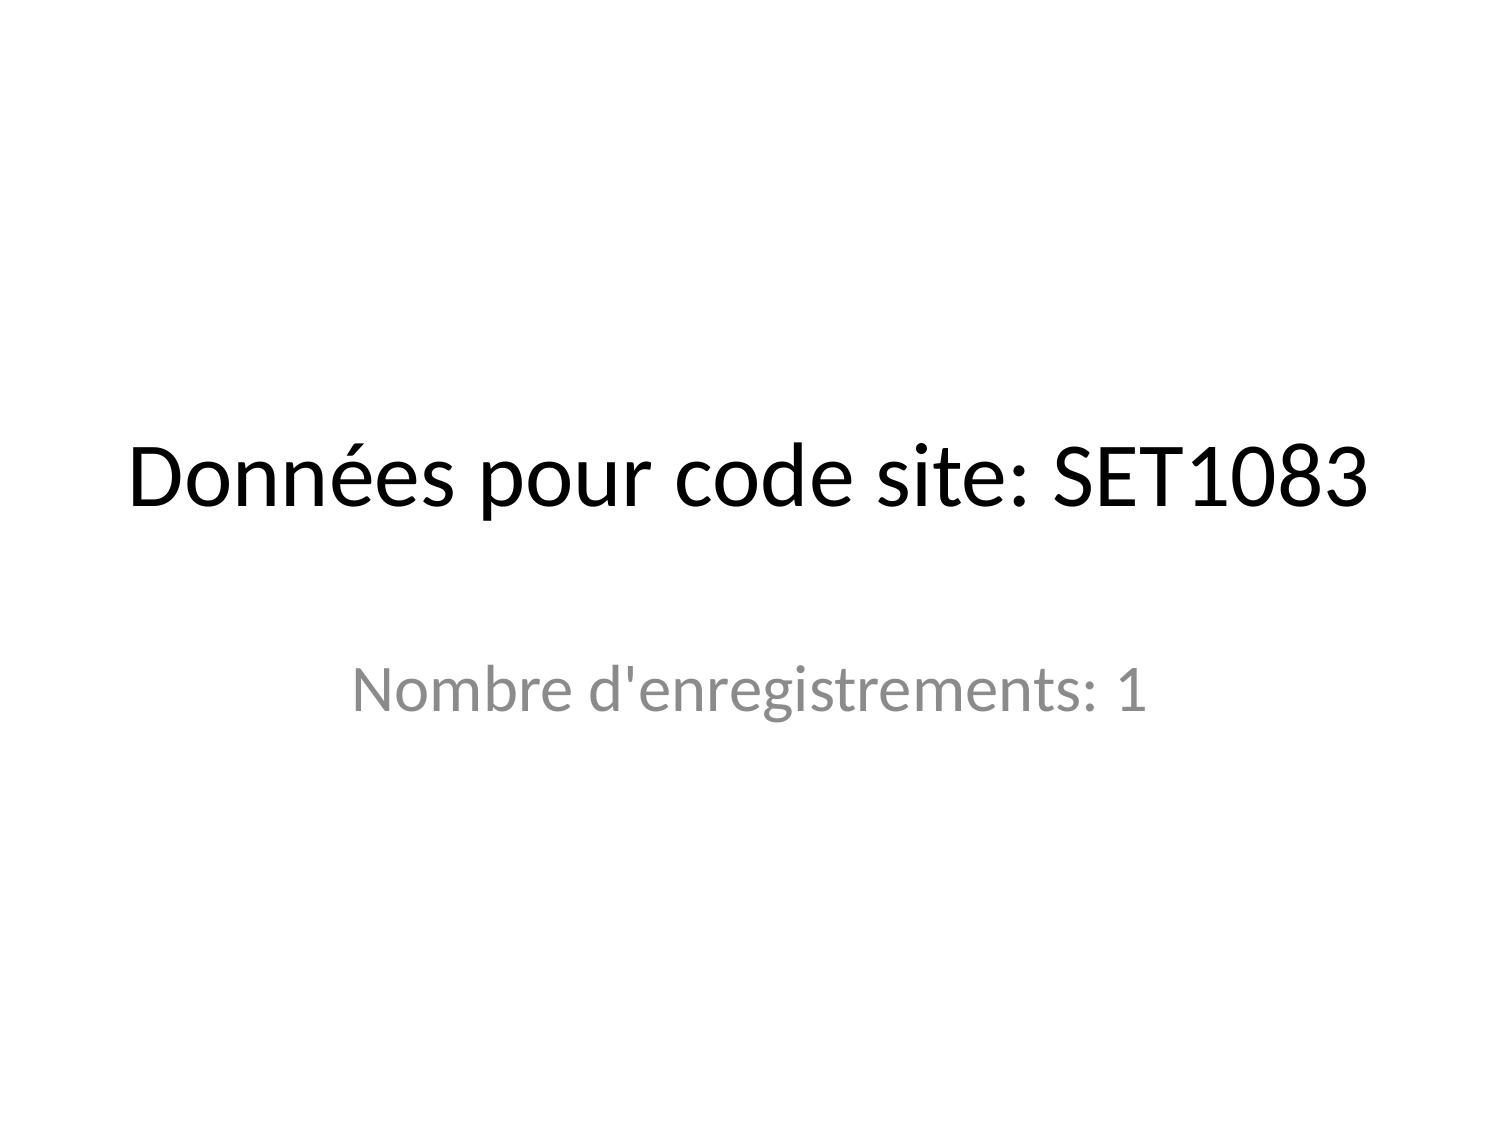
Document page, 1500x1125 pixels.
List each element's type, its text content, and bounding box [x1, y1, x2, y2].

subtitle Nombre d'enregistrements: 1 [225, 637, 1275, 925]
title Données pour code site: SET1083 [112, 349, 1388, 591]
